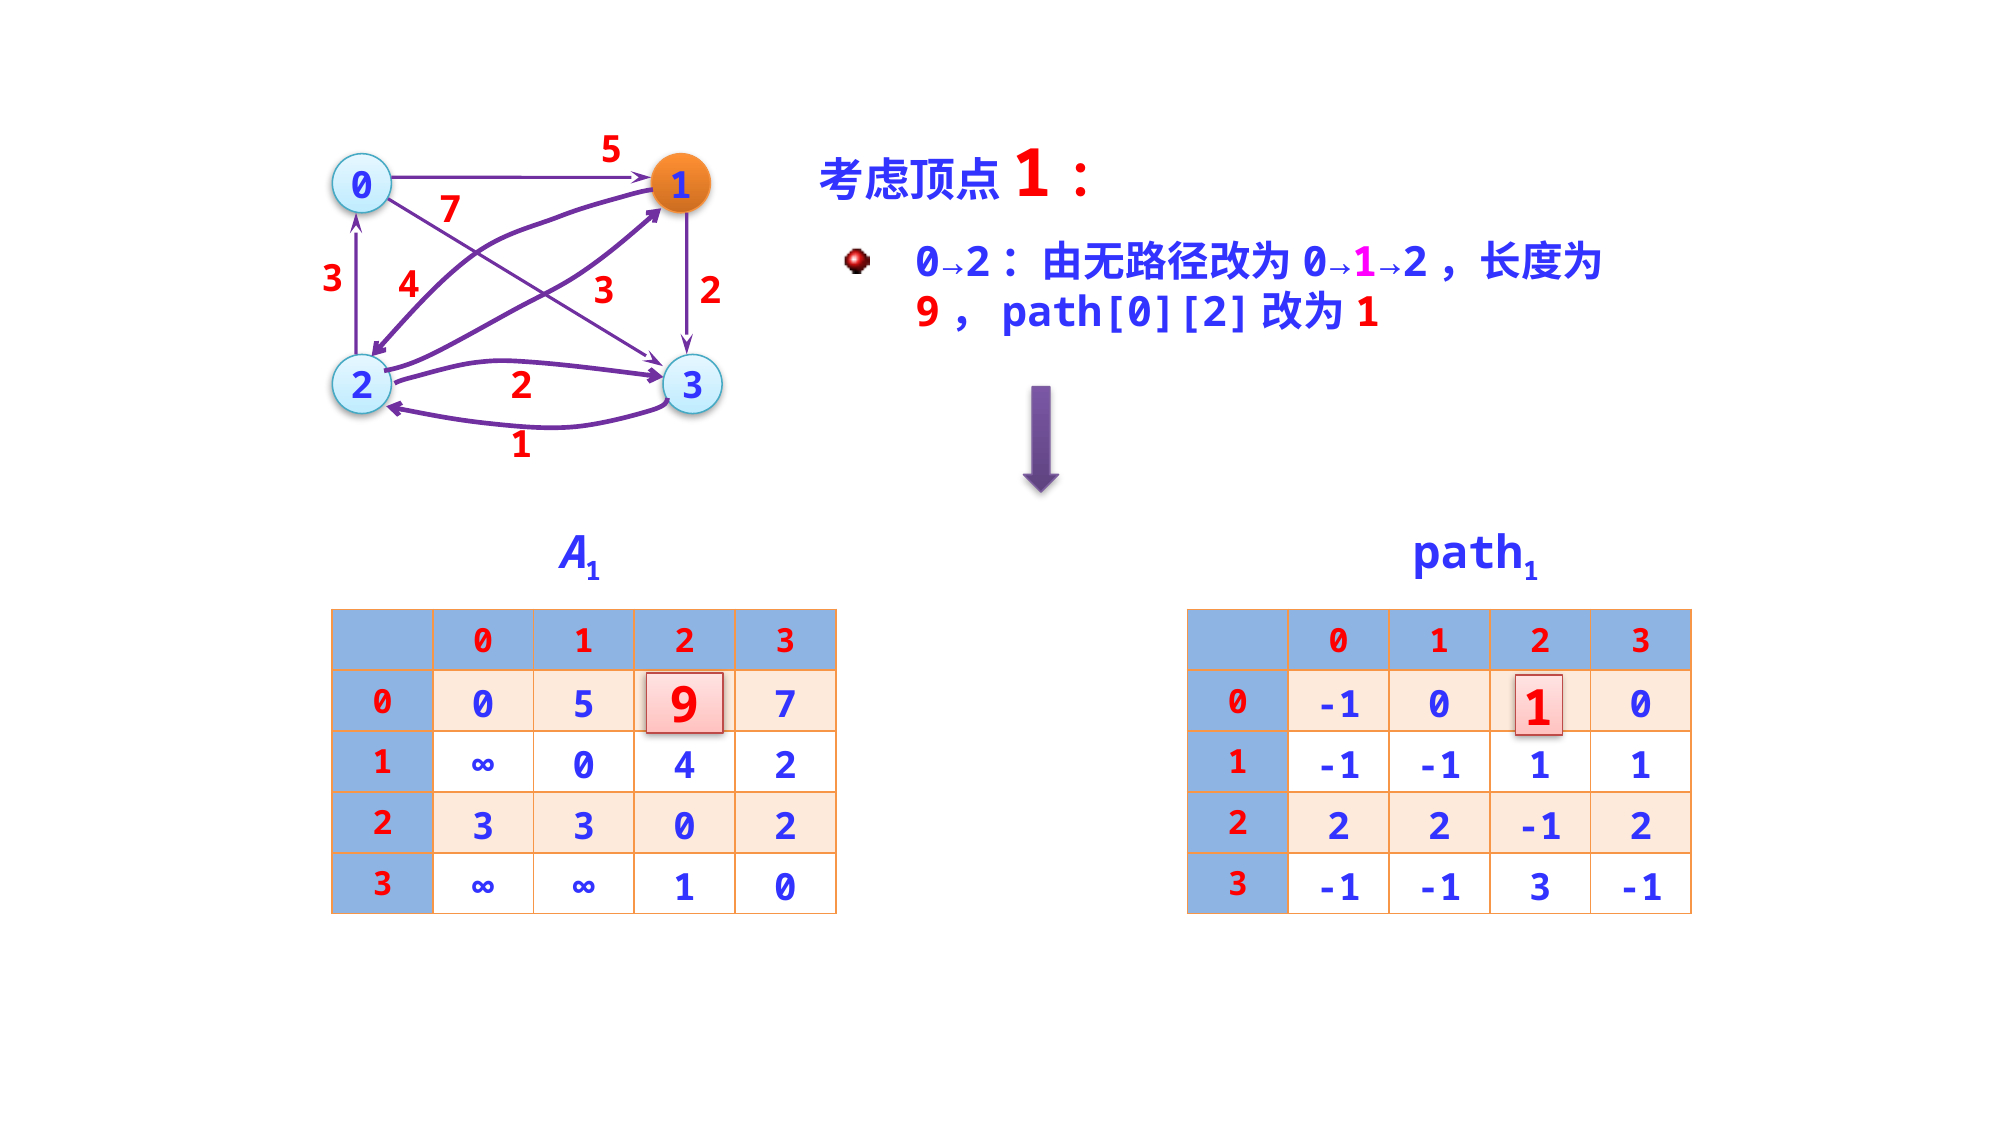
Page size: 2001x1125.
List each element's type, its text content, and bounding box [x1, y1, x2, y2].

text_box 1 [1515, 674, 1563, 736]
table_cell 3 [434, 793, 533, 852]
table_header 3 [736, 610, 835, 669]
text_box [296, 116, 746, 473]
table_cell -1 [1289, 732, 1388, 791]
table_cell ∞ [434, 854, 533, 913]
table_cell 0 [534, 732, 633, 791]
table_cell 2 [1390, 793, 1489, 852]
table_cell -1 [1390, 732, 1489, 791]
table_cell 2 [1289, 793, 1388, 852]
table_cell 0 [736, 854, 835, 913]
text_box [1022, 385, 1060, 493]
table_header [1188, 610, 1287, 669]
table_cell 3 [1491, 854, 1590, 913]
table_cell 2 [1591, 793, 1690, 852]
table_cell 2 [1188, 793, 1287, 852]
table_cell -1 [1289, 671, 1388, 730]
table_cell 7 [736, 671, 835, 730]
table_cell -1 [1390, 854, 1489, 913]
table_cell ∞ [635, 671, 644, 730]
table_cell 1 [333, 732, 432, 791]
table_cell 0 [333, 671, 432, 730]
table_header 2 [635, 610, 734, 669]
table_cell ∞ [534, 854, 633, 913]
table_cell 2 [736, 793, 835, 852]
table_cell -1 [1491, 793, 1590, 852]
table_header 2 [1491, 610, 1590, 669]
text_box 考虑顶点1： [818, 130, 1153, 211]
table_cell 3 [1188, 854, 1287, 913]
table_header 3 [1591, 610, 1690, 669]
table_cell 0 [1591, 671, 1690, 730]
table_cell 1 [1491, 732, 1590, 791]
table_cell 2 [333, 793, 432, 852]
table_cell 1 [635, 854, 734, 913]
text_box path1 [1398, 515, 1563, 593]
table_cell ∞ [725, 671, 734, 730]
table_cell 1 [1591, 732, 1690, 791]
table_header 1 [534, 610, 633, 669]
table_header 0 [1289, 610, 1388, 669]
picture [840, 244, 870, 274]
table_cell -1 [1591, 854, 1690, 913]
table_header 1 [1390, 610, 1489, 669]
table_cell ∞ [434, 732, 533, 791]
text_box A1 [542, 515, 649, 593]
table_cell 0 [434, 671, 533, 730]
table_cell 2 [736, 732, 835, 791]
text_box 0→2：由无路径改为0→1→2，长度为9，path[0][2]改为1 [840, 234, 1668, 335]
table_cell 0 [1188, 671, 1287, 730]
table_cell 3 [333, 854, 432, 913]
table_cell 0 [635, 793, 734, 852]
table_cell 3 [534, 793, 633, 852]
table_header [333, 610, 432, 669]
table_cell -1 [1491, 671, 1590, 730]
table_cell 0 [1390, 671, 1489, 730]
table_header 0 [434, 610, 533, 669]
text_box 9 [646, 672, 724, 734]
table_cell 1 [1188, 732, 1287, 791]
table_cell 5 [534, 671, 633, 730]
table_cell -1 [1289, 854, 1388, 913]
table_cell 4 [635, 732, 734, 791]
